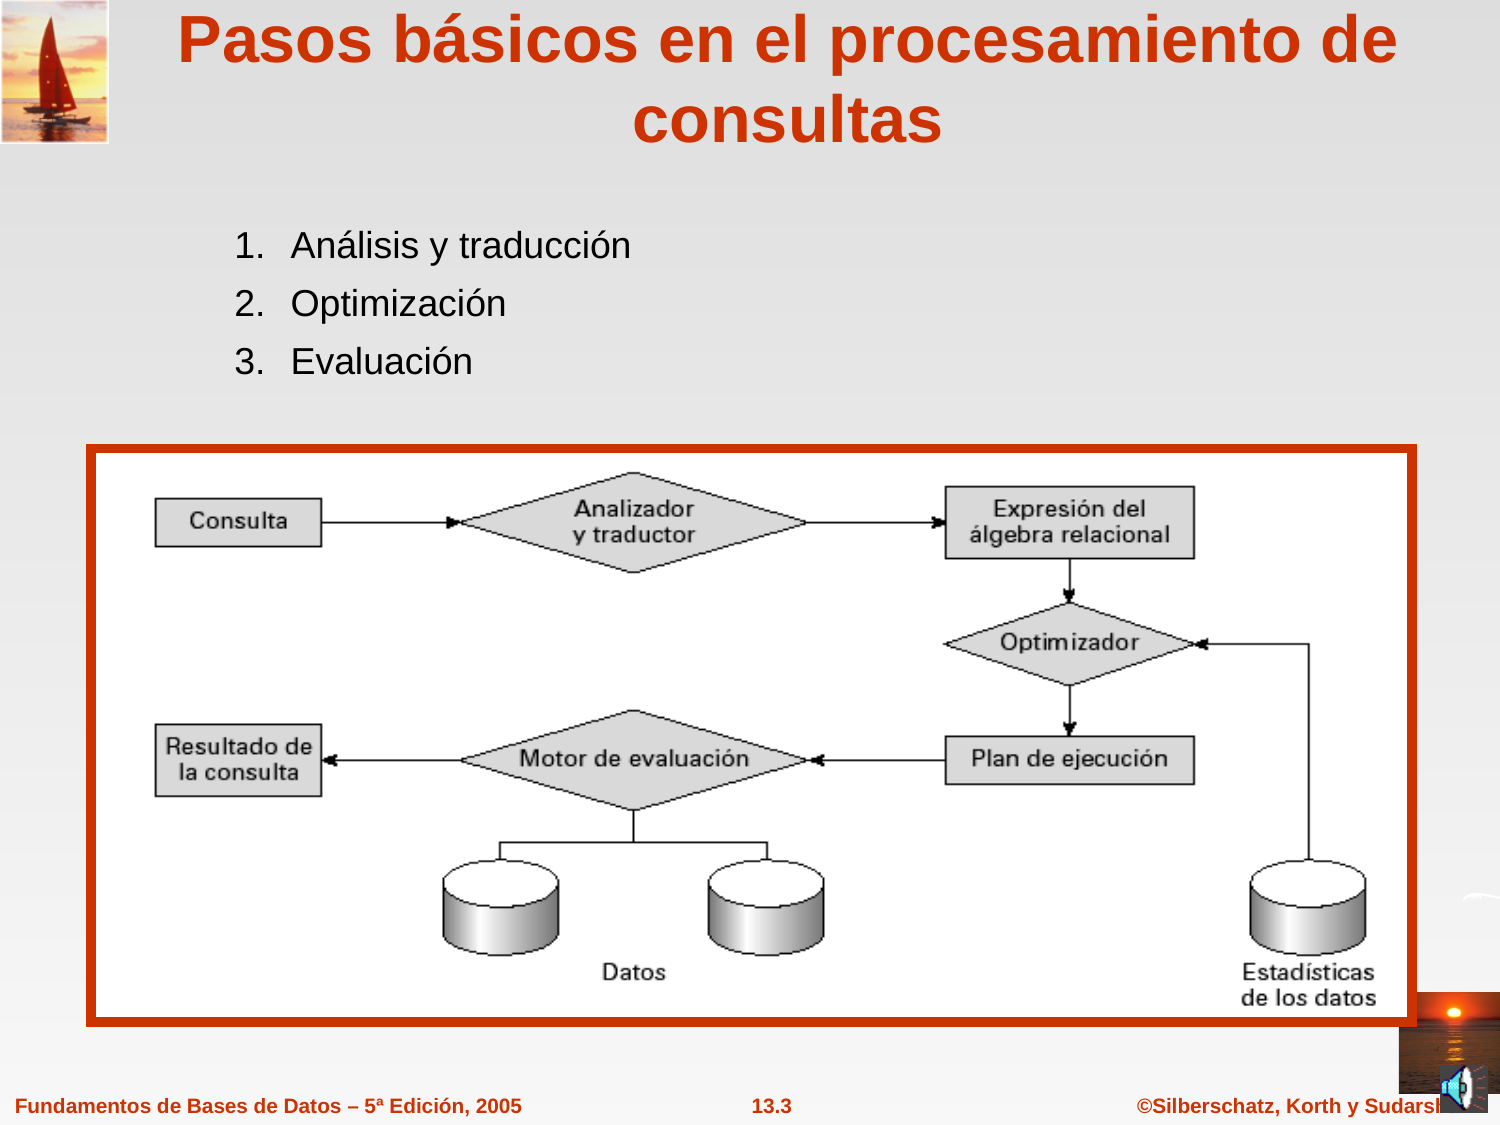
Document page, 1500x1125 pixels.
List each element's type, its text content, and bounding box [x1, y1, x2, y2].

list 1. Análisis y traducción 2. Optimización 3. Evaluación [219, 213, 1297, 444]
picture [95, 452, 1408, 1018]
title Pasos básicos en el procesamiento de consultas [125, 63, 1452, 164]
picture [1398, 992, 1500, 1115]
picture [0, 0, 109, 144]
